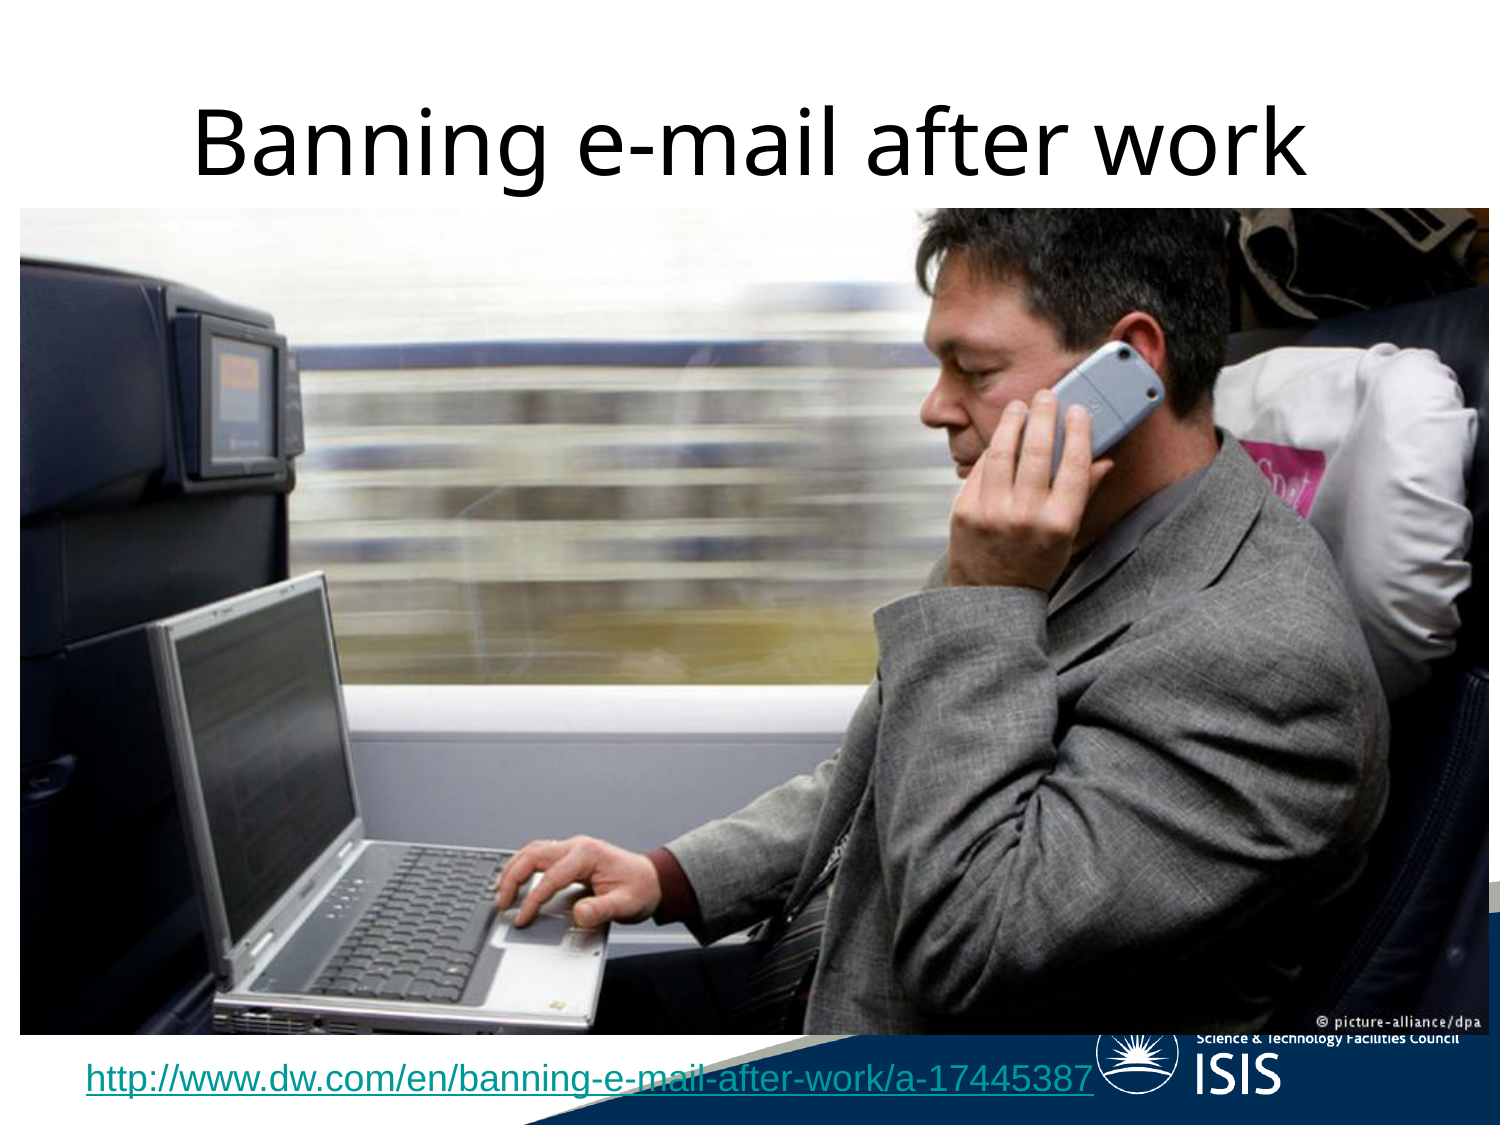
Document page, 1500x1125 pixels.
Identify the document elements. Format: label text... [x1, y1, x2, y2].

title Banning e-mail after work [75, 45, 1425, 206]
picture [0, 208, 1500, 1125]
text_box http://www.dw.com/en/banning-e-mail-after-work/a-17445387 [70, 1046, 1110, 1125]
